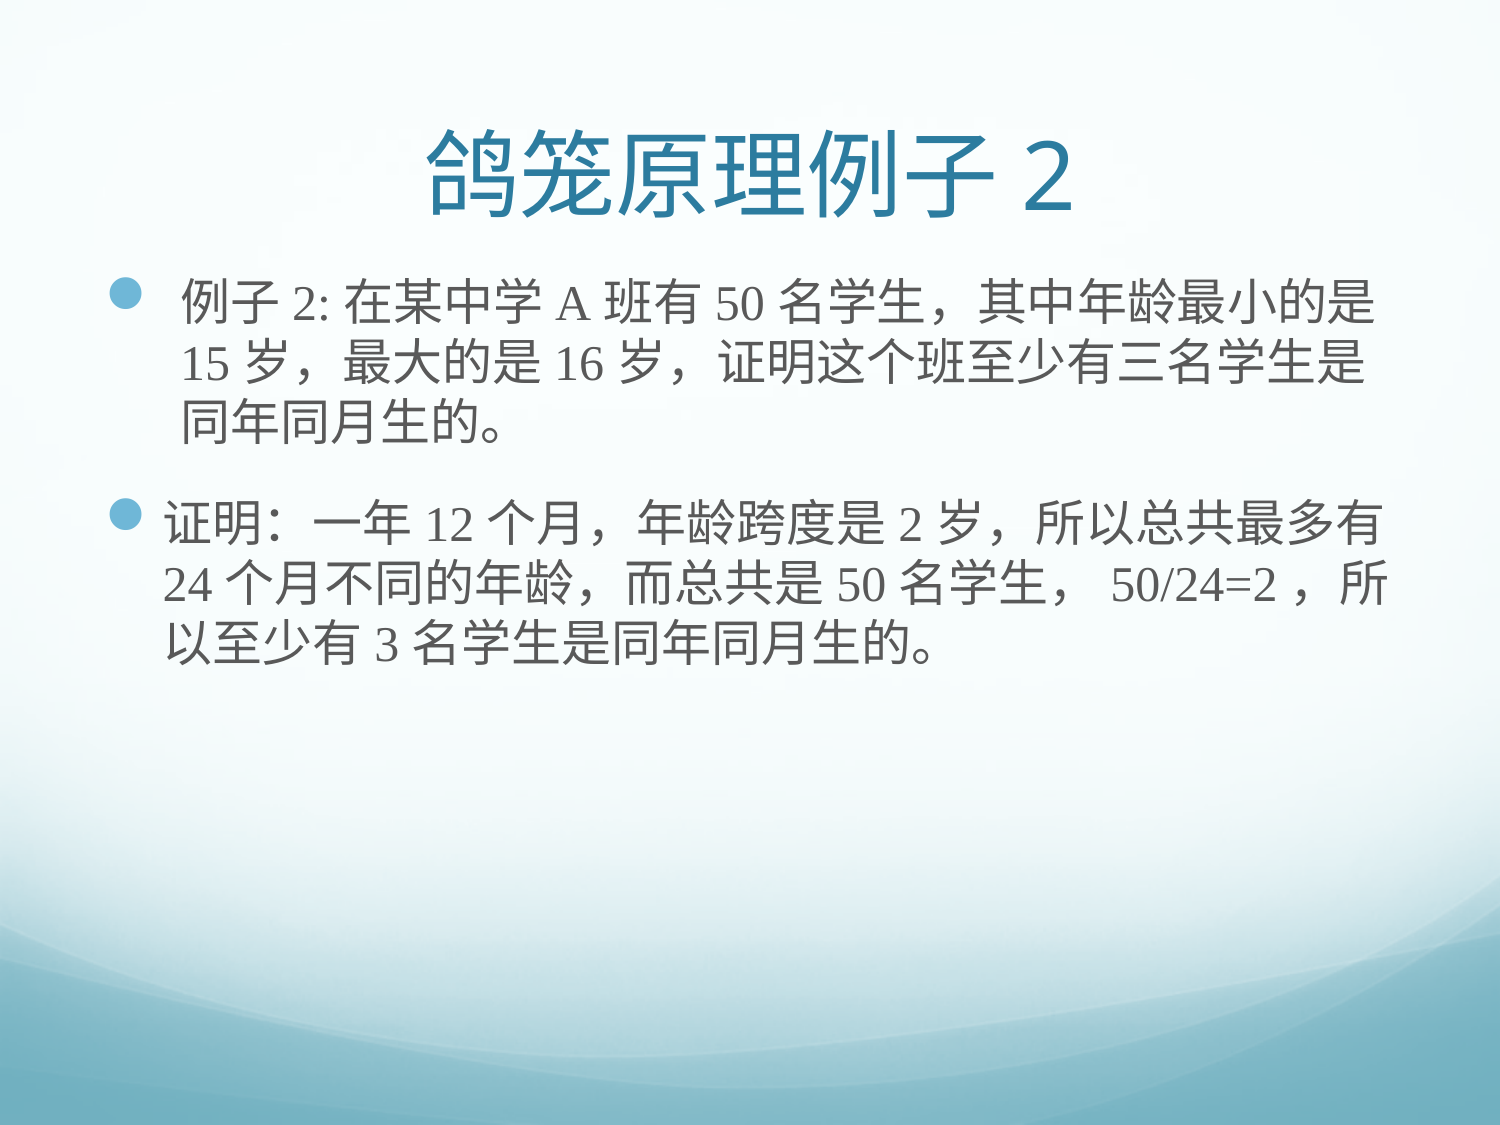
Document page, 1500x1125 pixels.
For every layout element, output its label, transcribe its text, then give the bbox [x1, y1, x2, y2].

title 鸽笼原理例子2 [90, 17, 1410, 237]
list 例子2:在某中学A班有50名学生，其中年龄最小的是15岁，最大的是16岁，证明这个班至少有三名学生是同年同月生的。 证明：一年12个月，年龄跨度是2岁，所以总共最多有24个月不同的年龄，而总共是50名学生，50/24=2，所以至少有3名学生是同年同月生的。 [90, 262, 1410, 975]
